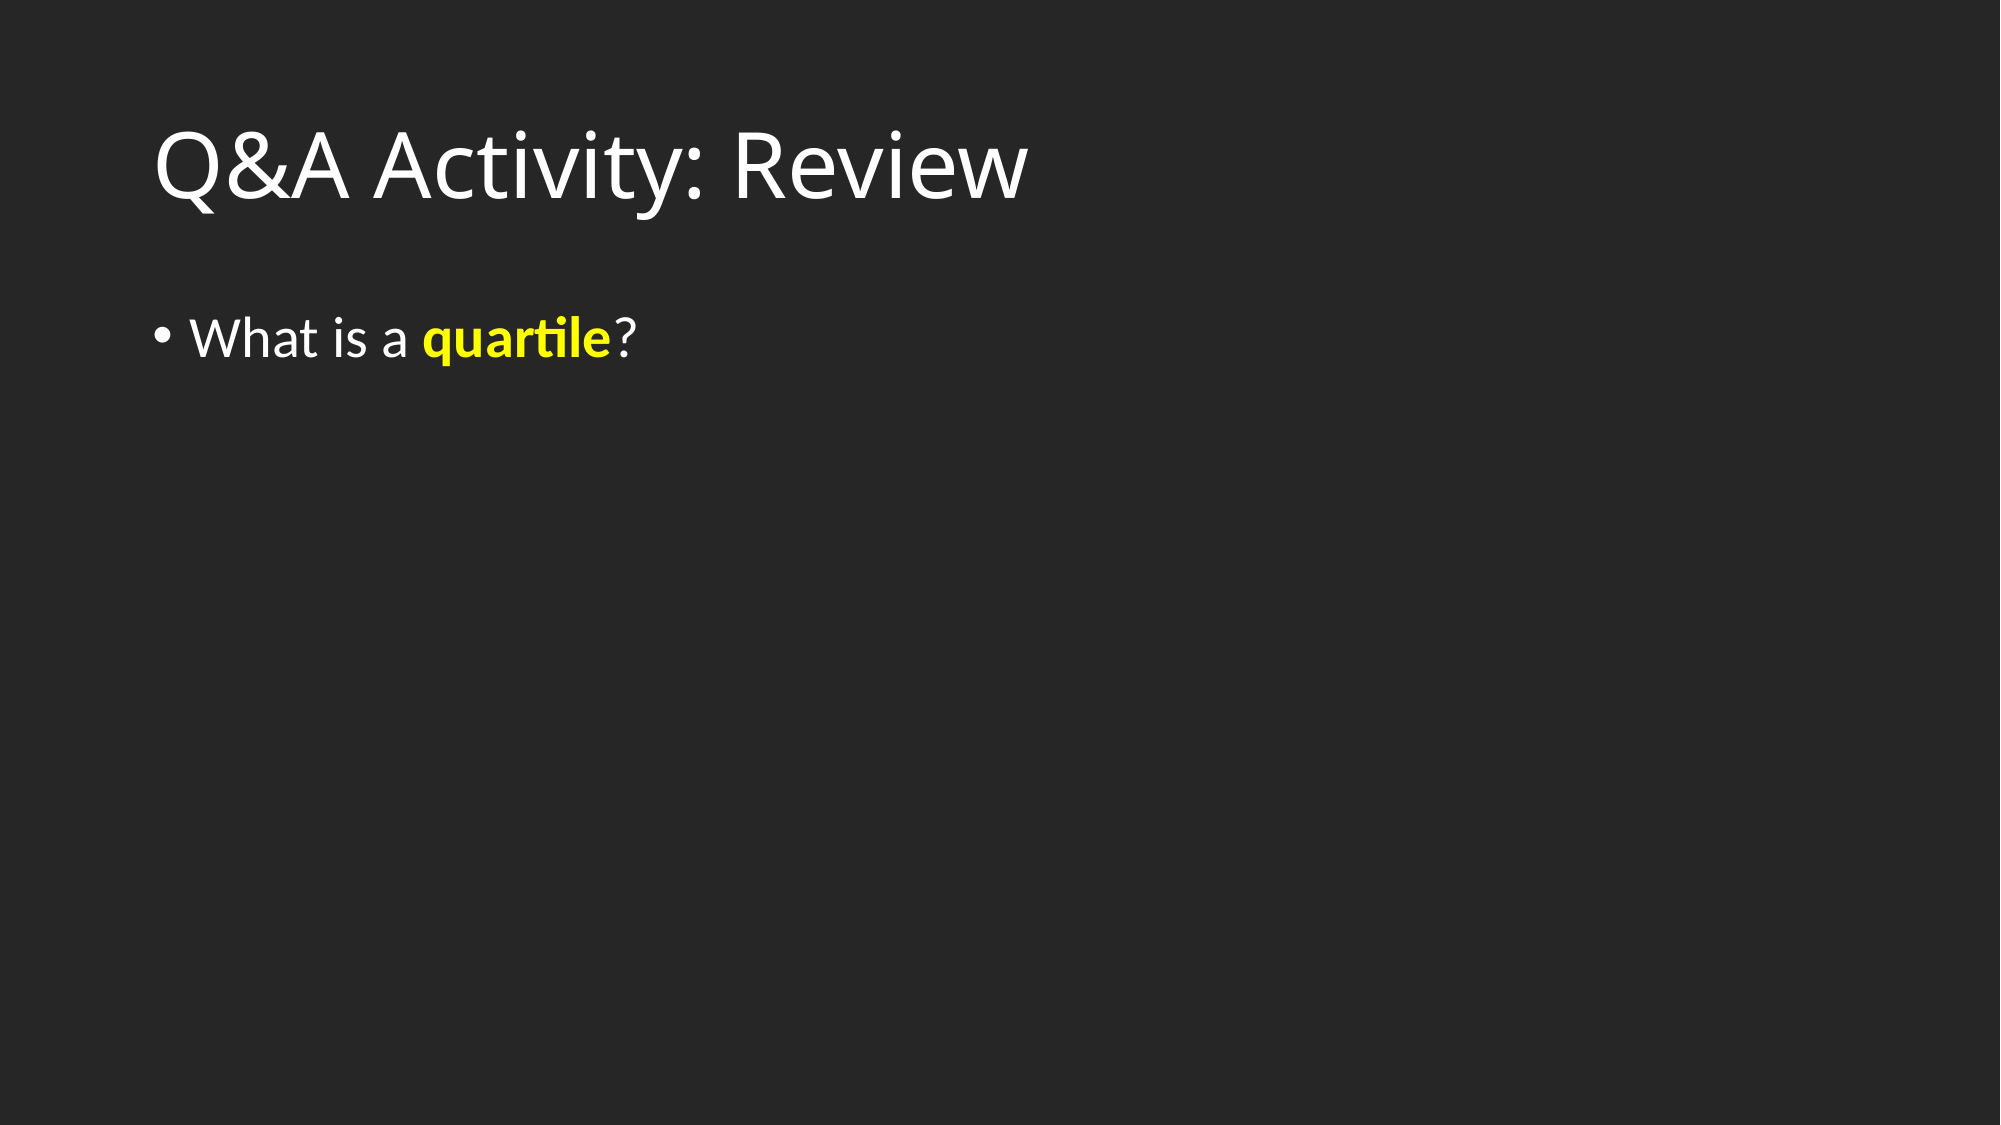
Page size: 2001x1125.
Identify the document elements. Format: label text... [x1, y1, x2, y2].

title Q&A Activity: Review [137, 59, 1863, 278]
list What is a quartile? [137, 299, 1863, 1014]
